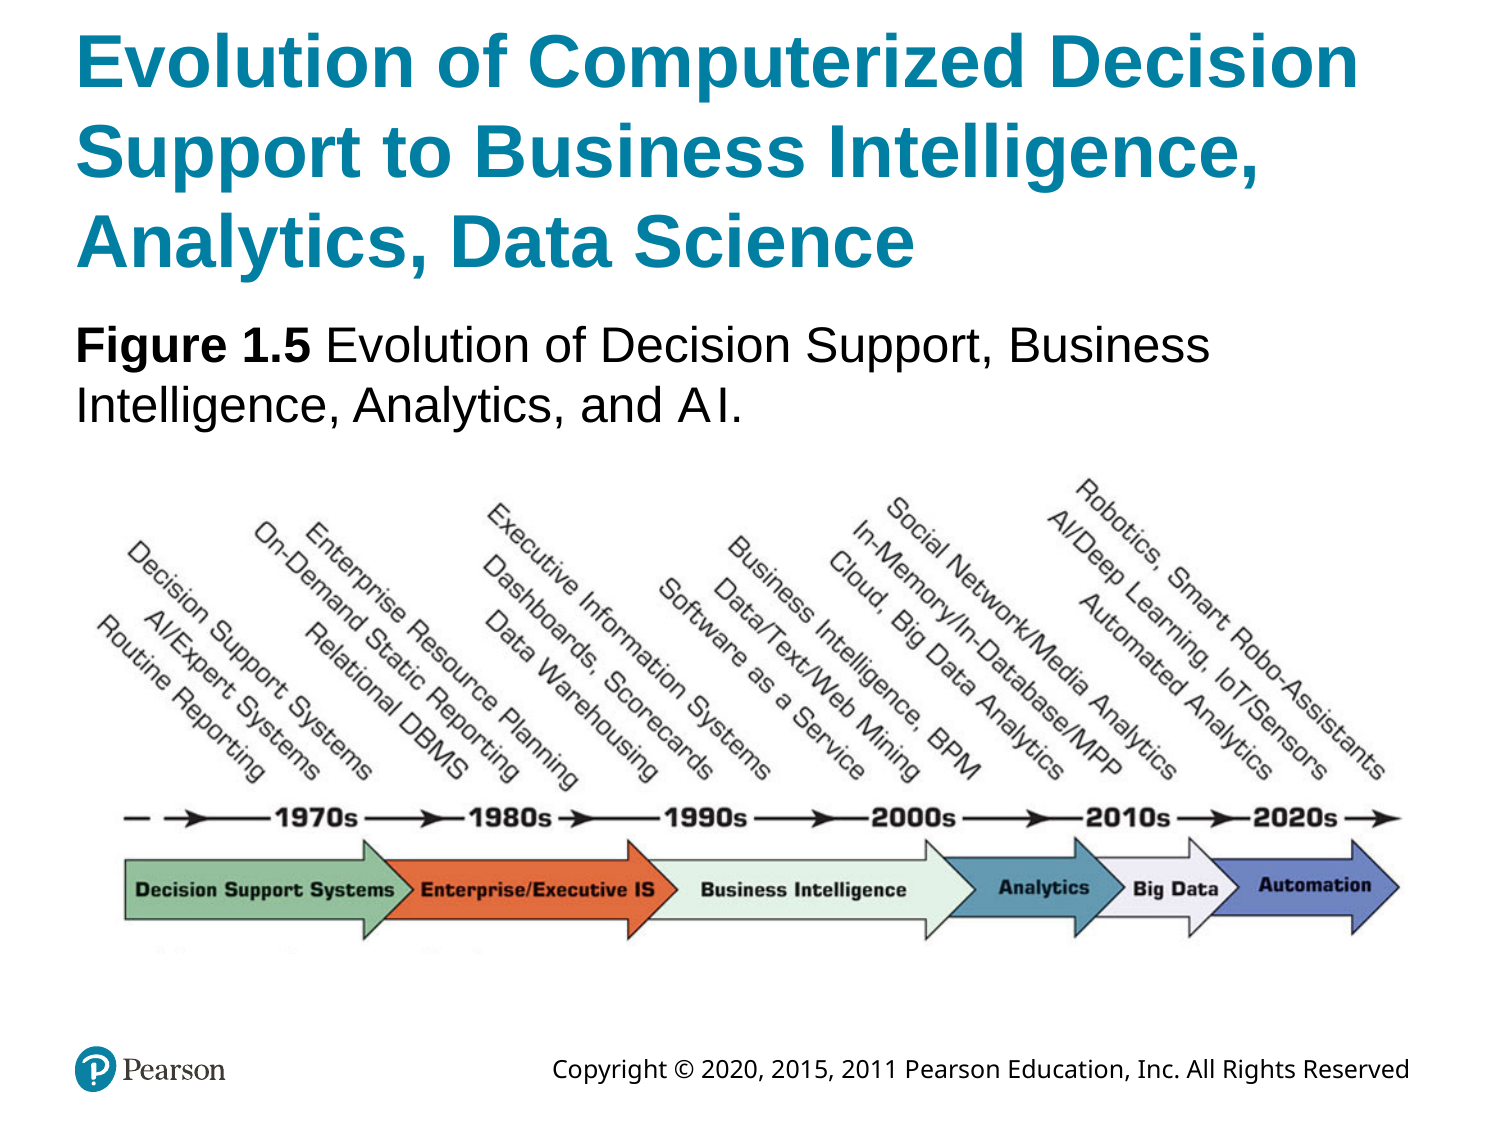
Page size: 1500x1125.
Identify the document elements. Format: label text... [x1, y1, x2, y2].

title Evolution of Computerized Decision Support to Business Intelligence, Analytics, Data Science [75, 12, 1413, 283]
picture [93, 474, 1405, 954]
list Figure 1.5 Evolution of Decision Support, Business Intelligence, Analytics, and A I. [75, 312, 1413, 951]
